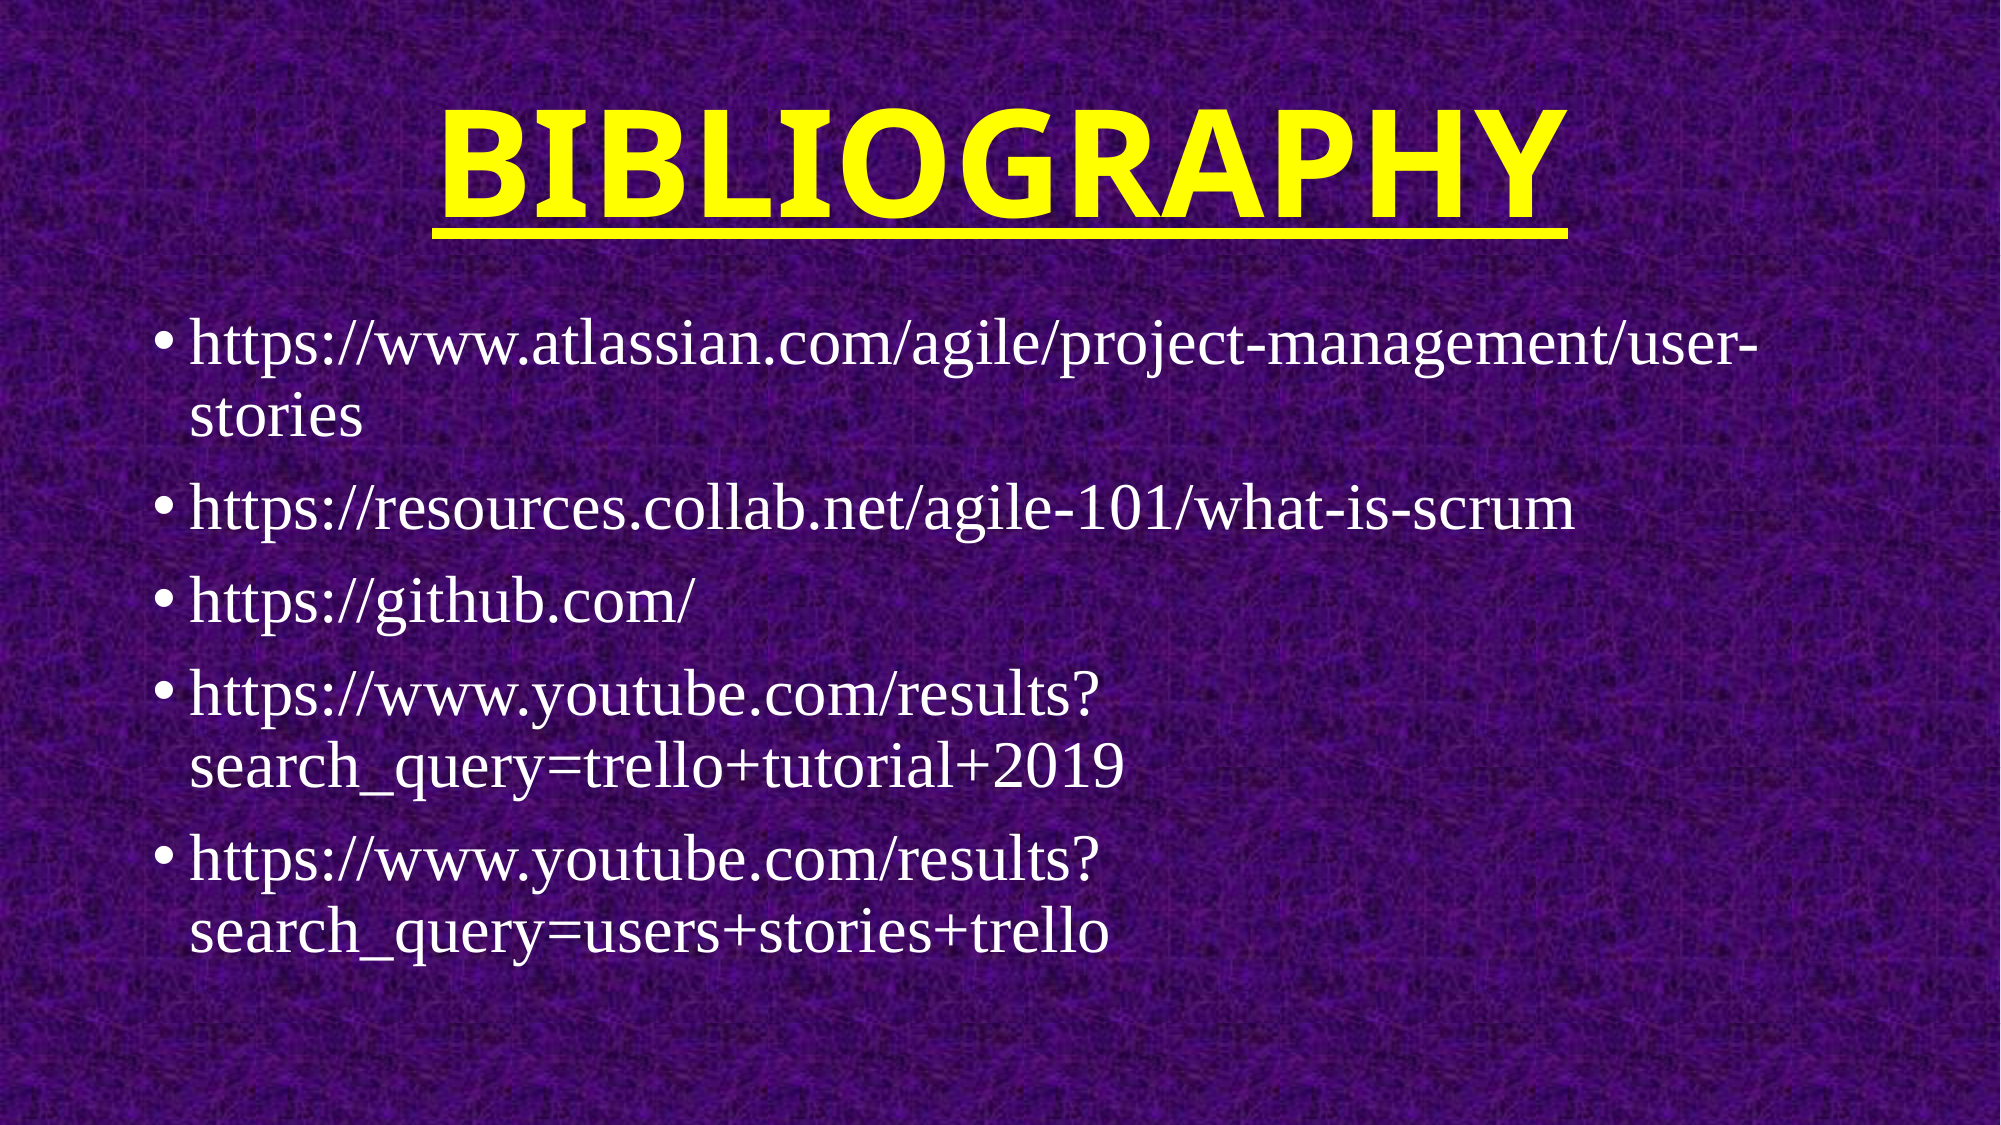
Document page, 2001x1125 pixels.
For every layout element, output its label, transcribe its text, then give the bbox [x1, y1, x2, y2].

title BIBLIOGRAPHY [137, 59, 1863, 278]
picture [0, 0, 2001, 1125]
list https://www.atlassian.com/agile/project-management/user-stories https://resources.collab.net/agile-101/what-is-scrum https://github.com/ https://www.youtube.com/results?search_query=trello+tutorial+2019 https://www.youtube.com/results?search_query=users+stories+trello [137, 299, 1863, 1014]
